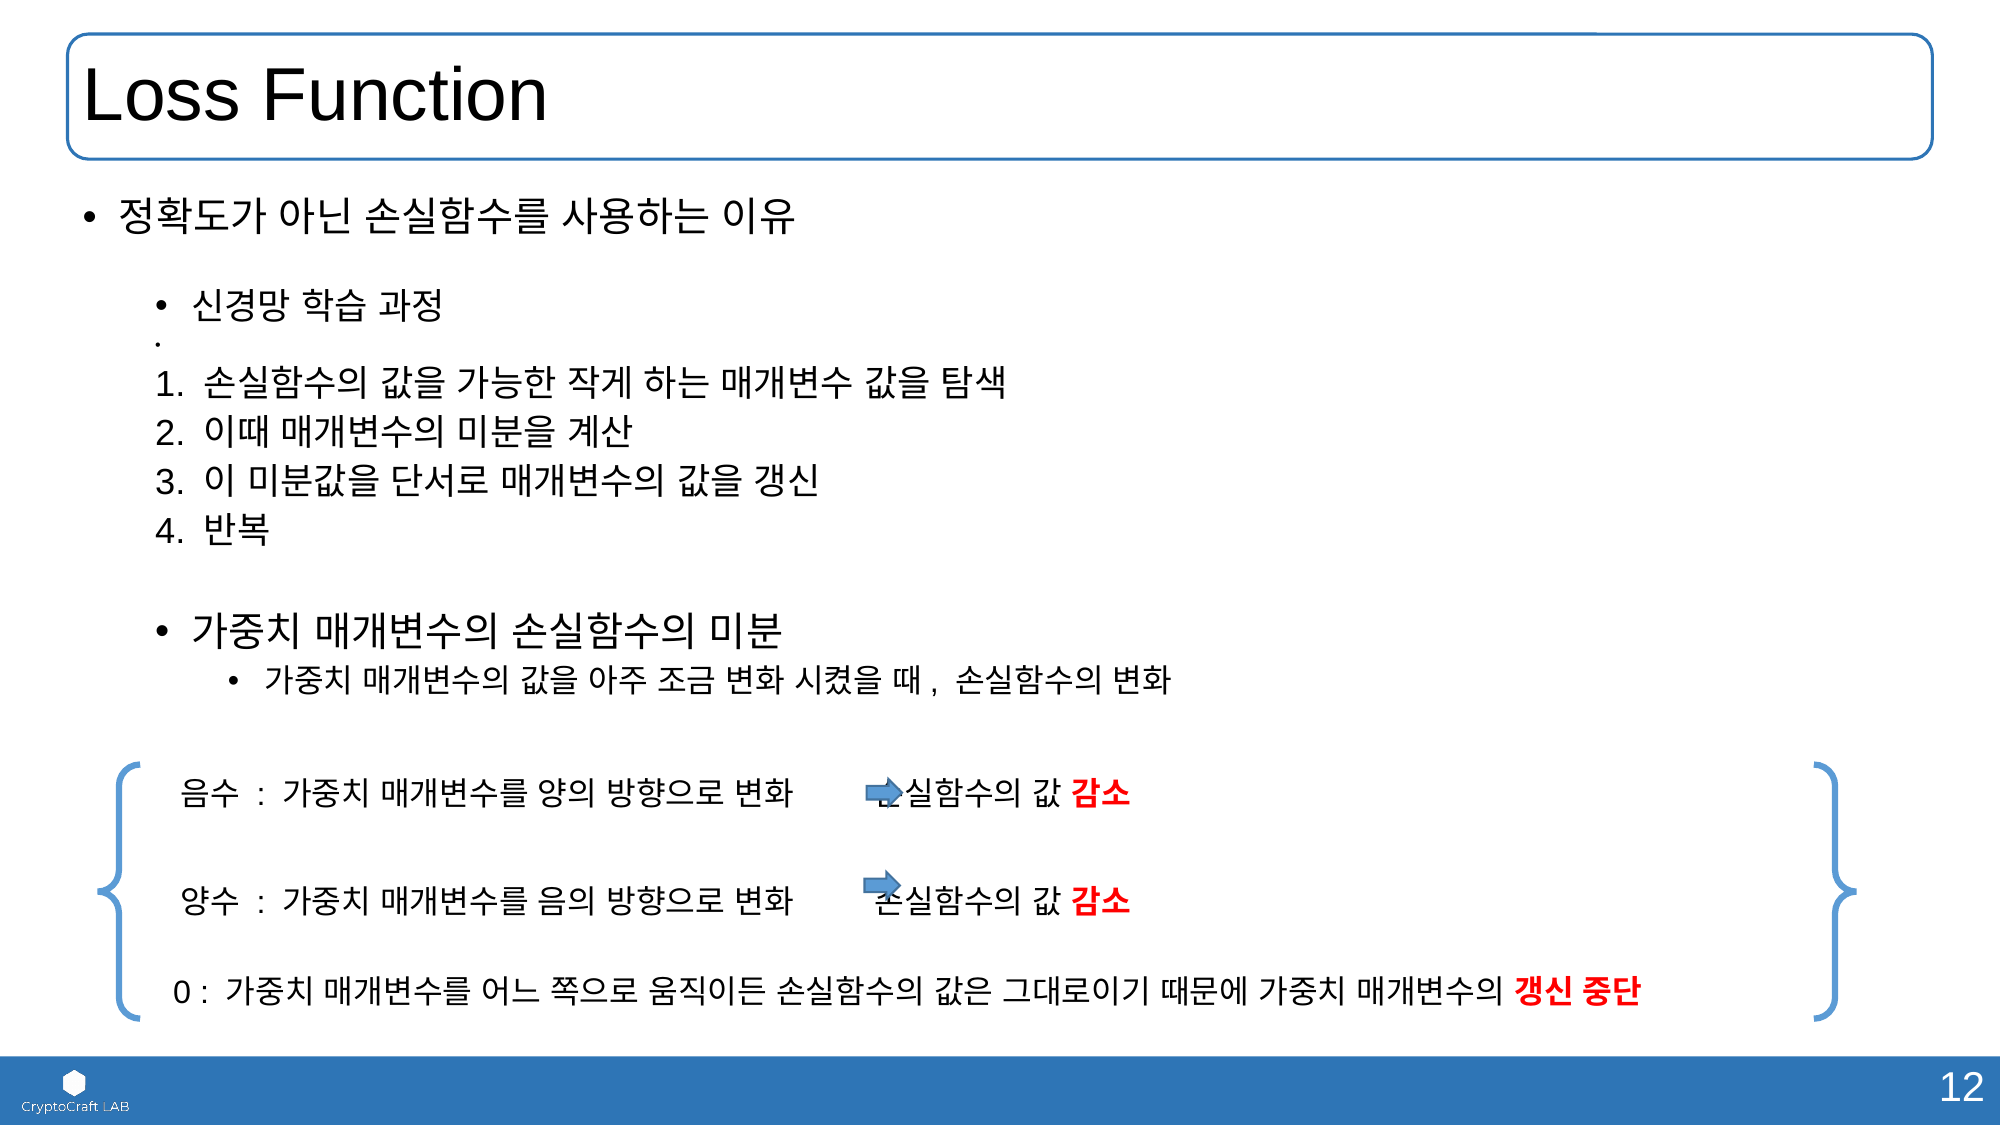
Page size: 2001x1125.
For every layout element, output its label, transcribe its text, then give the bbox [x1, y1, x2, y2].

text_box [865, 776, 904, 809]
title Loss Function [67, 34, 1933, 160]
picture [13, 1061, 138, 1123]
list 정확도가 아닌 손실함수를 사용하는 이유 신경망 학습 과정 1. 손실함수의 값을 가능한 작게 하는 매개변수 값을 탐색 2. 이때 매개변수의 미분을 계산 3. 이 미분값을 단서로 매개변수의 값을 갱신 4. 반복 가중치 매개변수의 손실함수의 미분 가중치 매개변수의 값을 아주 조금 변화 시켰을 때, 손실함수의 변화 음수 : 가중치 매개변수를 양의 방향으로 변화 손실함수의 값 감소 양수 : 가중치 매개변수를 음의 방향으로 변화 손실함수의 값 감소 0 : 가중치 매개변수를 어느 쪽으로 움직이든 손실함수의 값은 그대로이기 때문에 가중치 매개변수의 갱신 중단 [67, 189, 1933, 1019]
text_box [863, 869, 902, 902]
text_box [97, 763, 1857, 1020]
